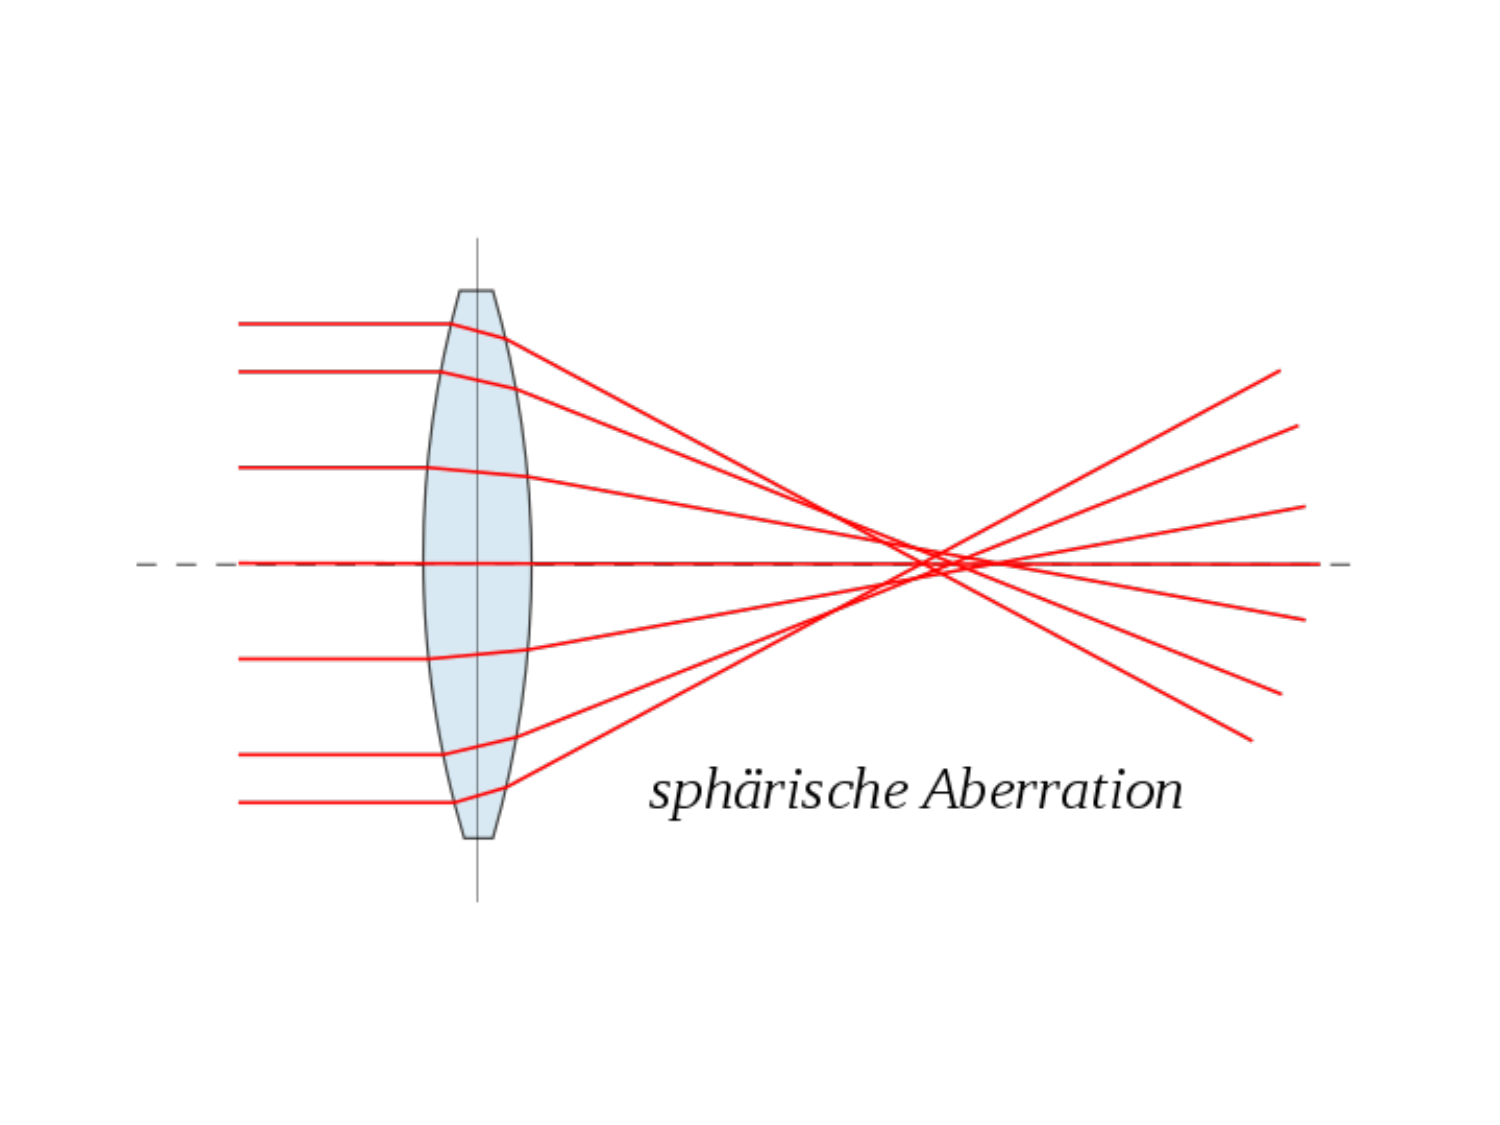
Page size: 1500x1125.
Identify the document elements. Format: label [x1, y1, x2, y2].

picture [62, 147, 1438, 978]
